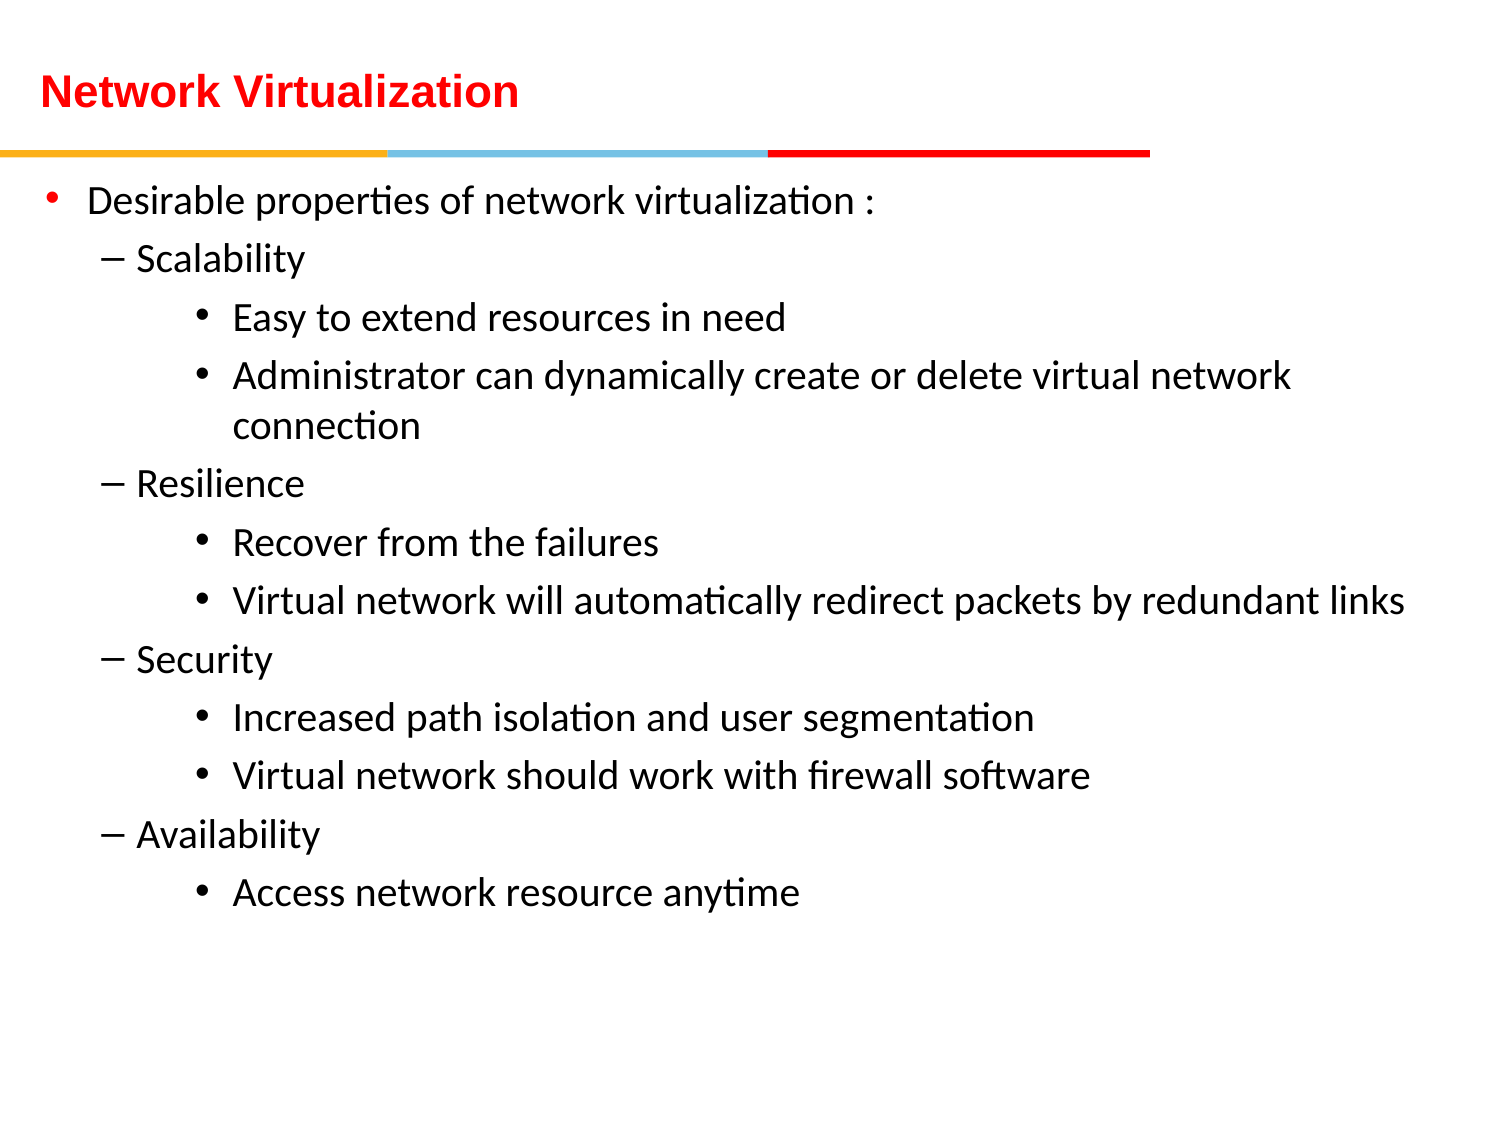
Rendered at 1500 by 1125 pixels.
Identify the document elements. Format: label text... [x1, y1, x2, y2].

list Desirable properties of network virtualization : Scalability Easy to extend resources in need Administrator can dynamically create or delete virtual network connection Resilience Recover from the failures Virtual network will automatically redirect packets by redundant links Security Increased path isolation and user segmentation Virtual network should work with firewall software Availability Access network resource anytime [45, 164, 1440, 1065]
list Network Virtualization [40, 25, 1113, 153]
